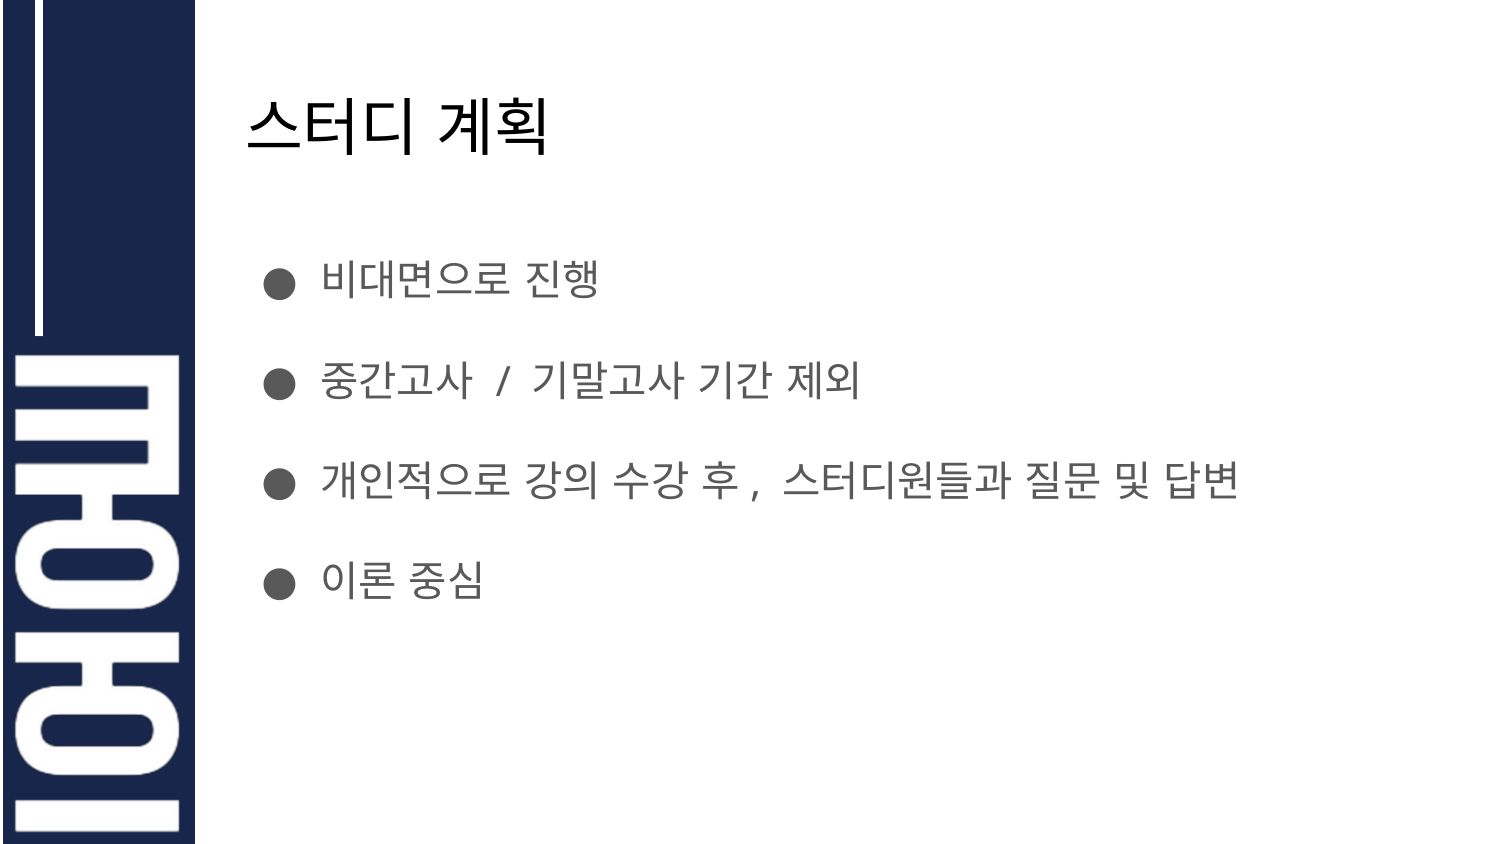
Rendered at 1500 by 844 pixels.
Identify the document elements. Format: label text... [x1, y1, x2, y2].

title 스터디 계획 [229, 72, 1349, 167]
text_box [0, 0, 197, 844]
list 비대면으로 진행 중간고사 / 기말고사 기간 제외 개인적으로 강의 수강 후, 스터디원들과 질문 및 답변 이론 중심 [229, 189, 1377, 798]
